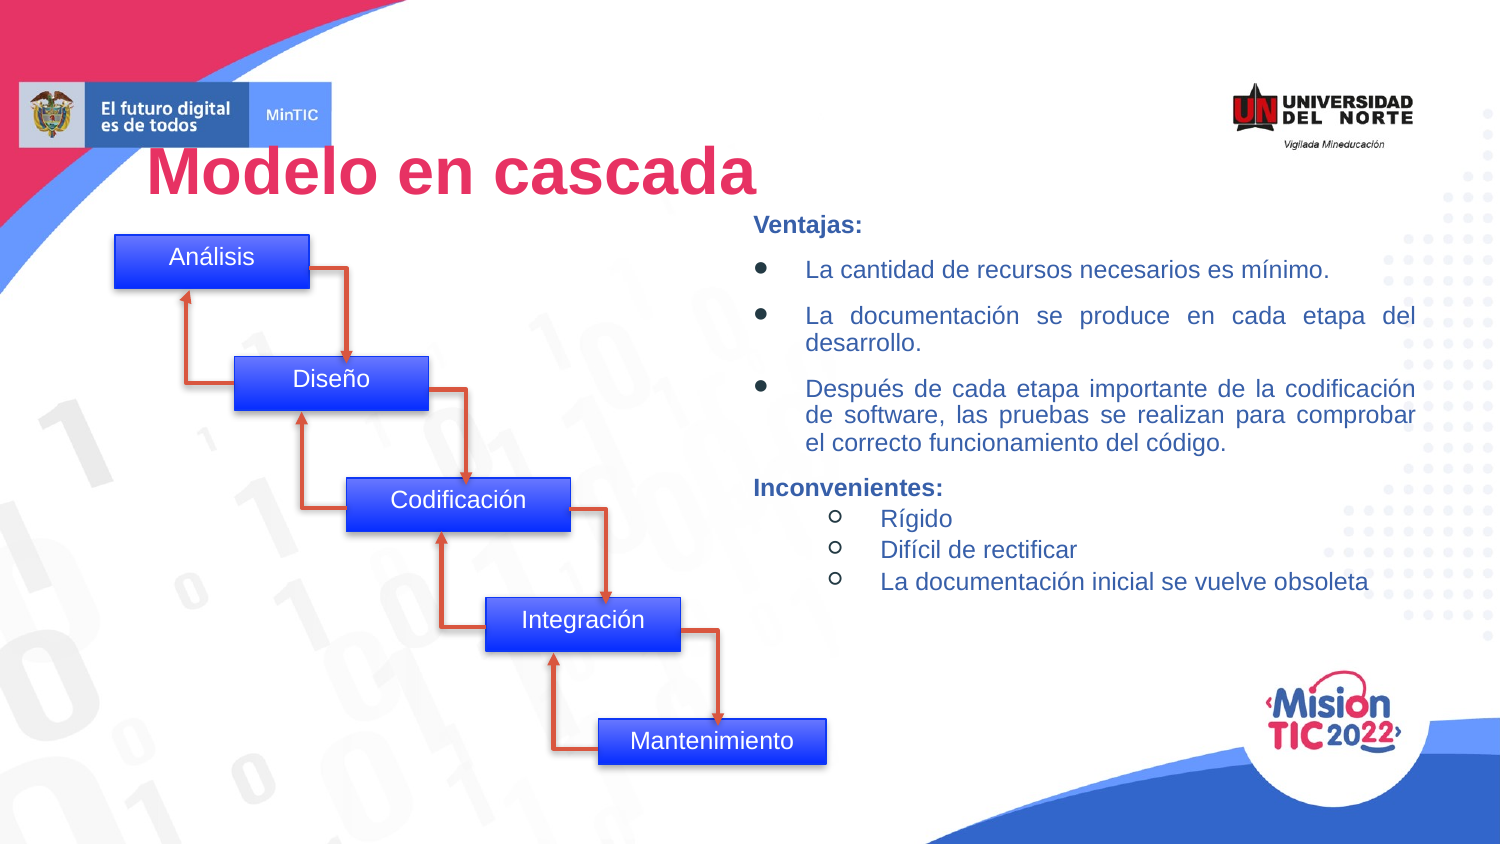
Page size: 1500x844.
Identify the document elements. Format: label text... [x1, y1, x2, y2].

text_box Modelo en cascada [135, 35, 1373, 214]
picture [0, 0, 1500, 844]
text_box Ventajas: La cantidad de recursos necesarios es mínimo. La documentación se produce en cada etapa del desarrollo. Después de cada etapa importante de la codificación de software, las pruebas se realizan para comprobar el correcto funcionamiento del código. Inconvenientes: Rígido Difícil de rectificar La documentación inicial se vuelve obsoleta [730, 205, 1418, 705]
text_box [114, 234, 827, 765]
